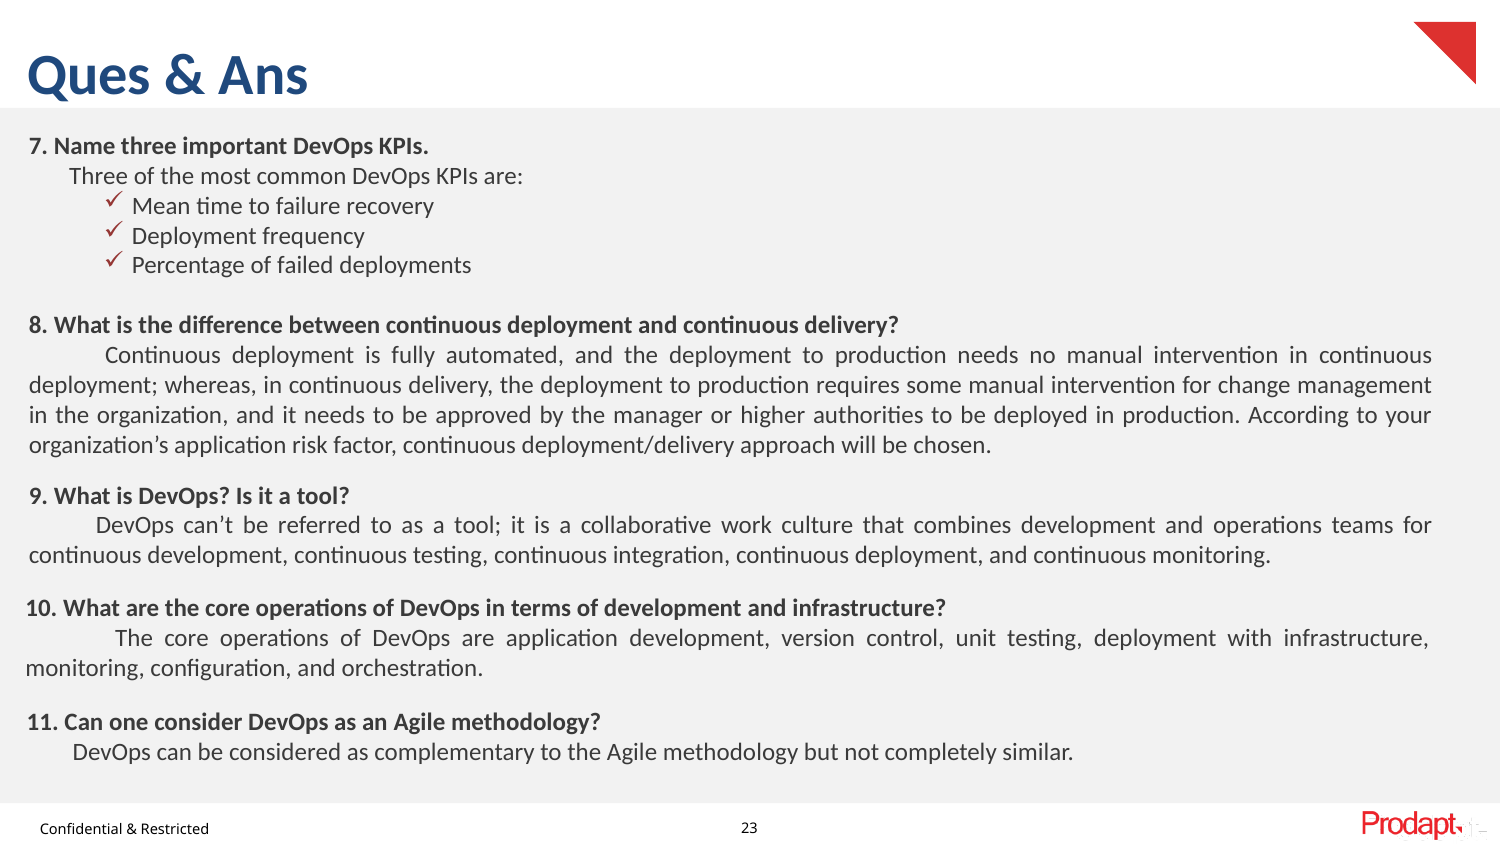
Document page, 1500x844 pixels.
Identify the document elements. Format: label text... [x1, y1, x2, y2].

text_box 7. Name three important DevOps KPIs. Three of the most common DevOps KPIs are: Mean time to failure recovery Deployment frequency Percentage of failed deployments 8. What is the difference between continuous deployment and continuous delivery? Continuous deployment is fully automated, and the deployment to production needs no manual intervention in continuous deployment; whereas, in continuous delivery, the deployment to production requires some manual intervention for change management in the organization, and it needs to be approved by the manager or higher authorities to be deployed in production. According to your organization’s application risk factor, continuous deployment/delivery approach will be chosen. [14, 121, 1450, 466]
text_box 9. What is DevOps? Is it a tool? DevOps can’t be referred to as a tool; it is a collaborative work culture that combines development and operations teams for continuous development, continuous testing, continuous integration, continuous deployment, and continuous monitoring. [14, 471, 1450, 577]
title Ques & Ans [12, 3, 1263, 105]
text_box 10. What are the core operations of DevOps in terms of development and infrastructure? The core operations of DevOps are application development, version control, unit testing, deployment with infrastructure, monitoring, configuration, and orchestration. [10, 584, 1447, 689]
text_box 11. Can one consider DevOps as an Agile methodology? DevOps can be considered as complementary to the Agile methodology but not completely similar. [11, 698, 1425, 774]
picture [1360, 809, 1487, 844]
slide_number 23 [717, 817, 781, 841]
